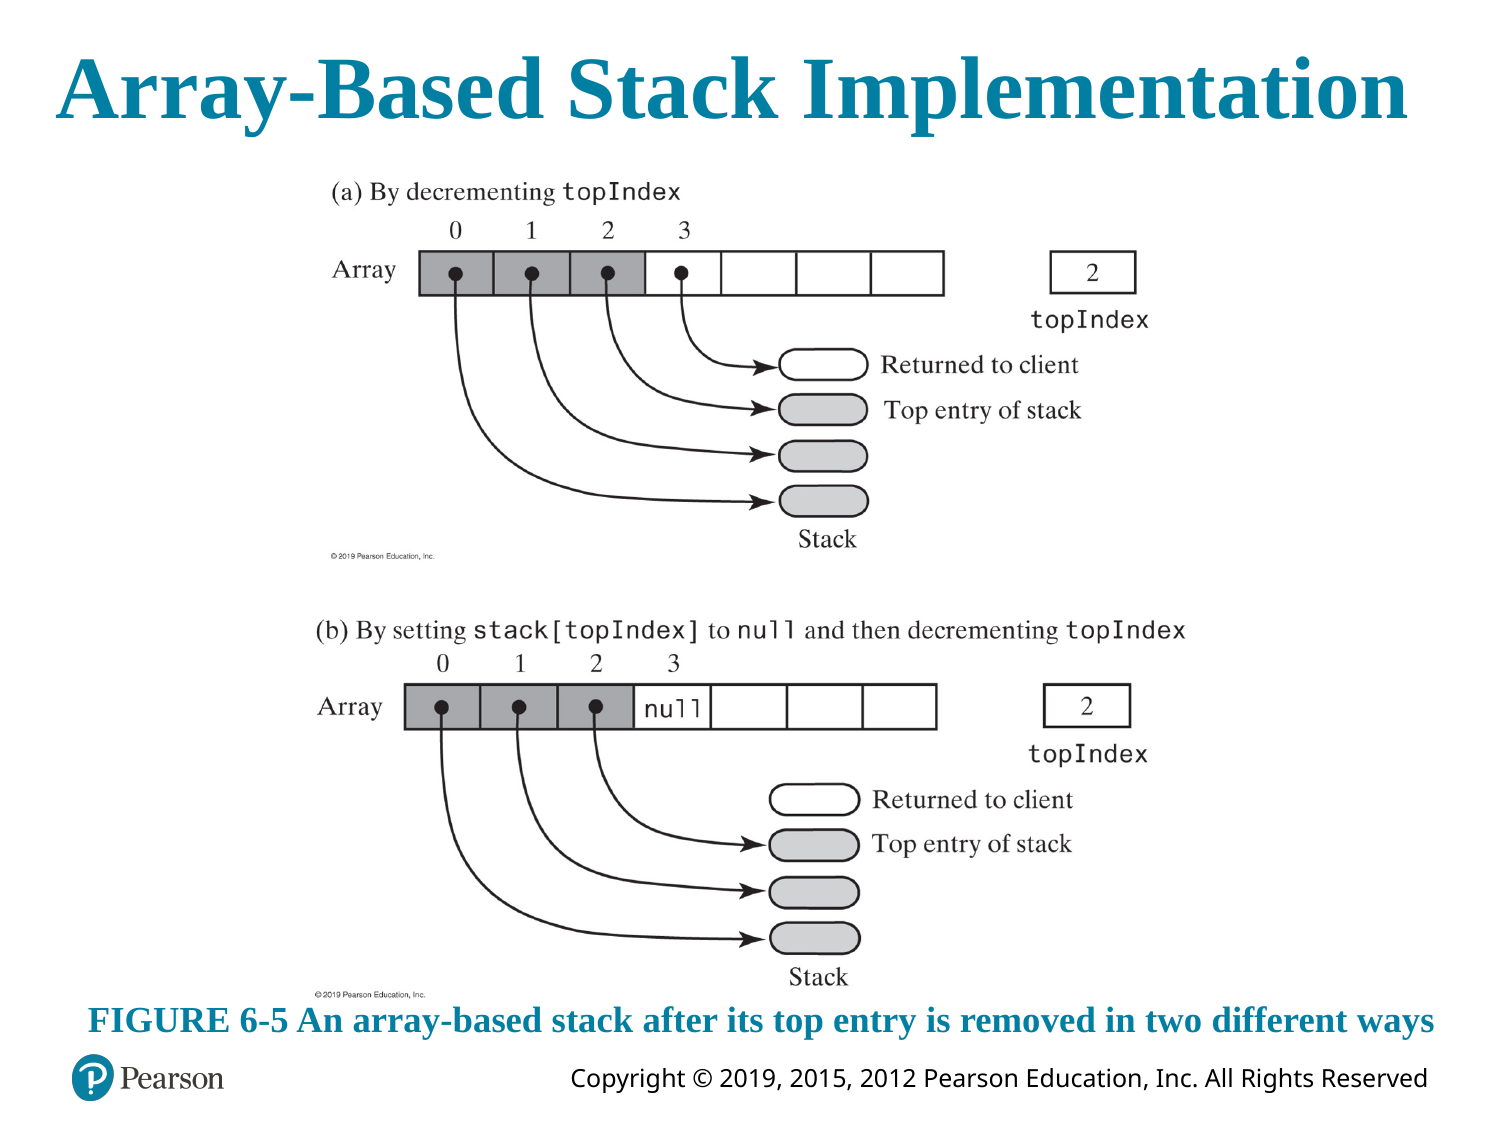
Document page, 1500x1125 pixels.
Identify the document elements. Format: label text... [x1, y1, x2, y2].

picture [72, 1056, 83, 1070]
picture [98, 1056, 224, 1101]
picture [80, 1063, 106, 1088]
picture [326, 176, 1152, 563]
picture [72, 1087, 83, 1101]
title Array-Based Stack Implementation [40, 13, 1438, 152]
list FIGURE 6-5 An array-based stack after its top entry is removed in two different ways [72, 958, 1454, 1056]
picture [311, 615, 1189, 1002]
